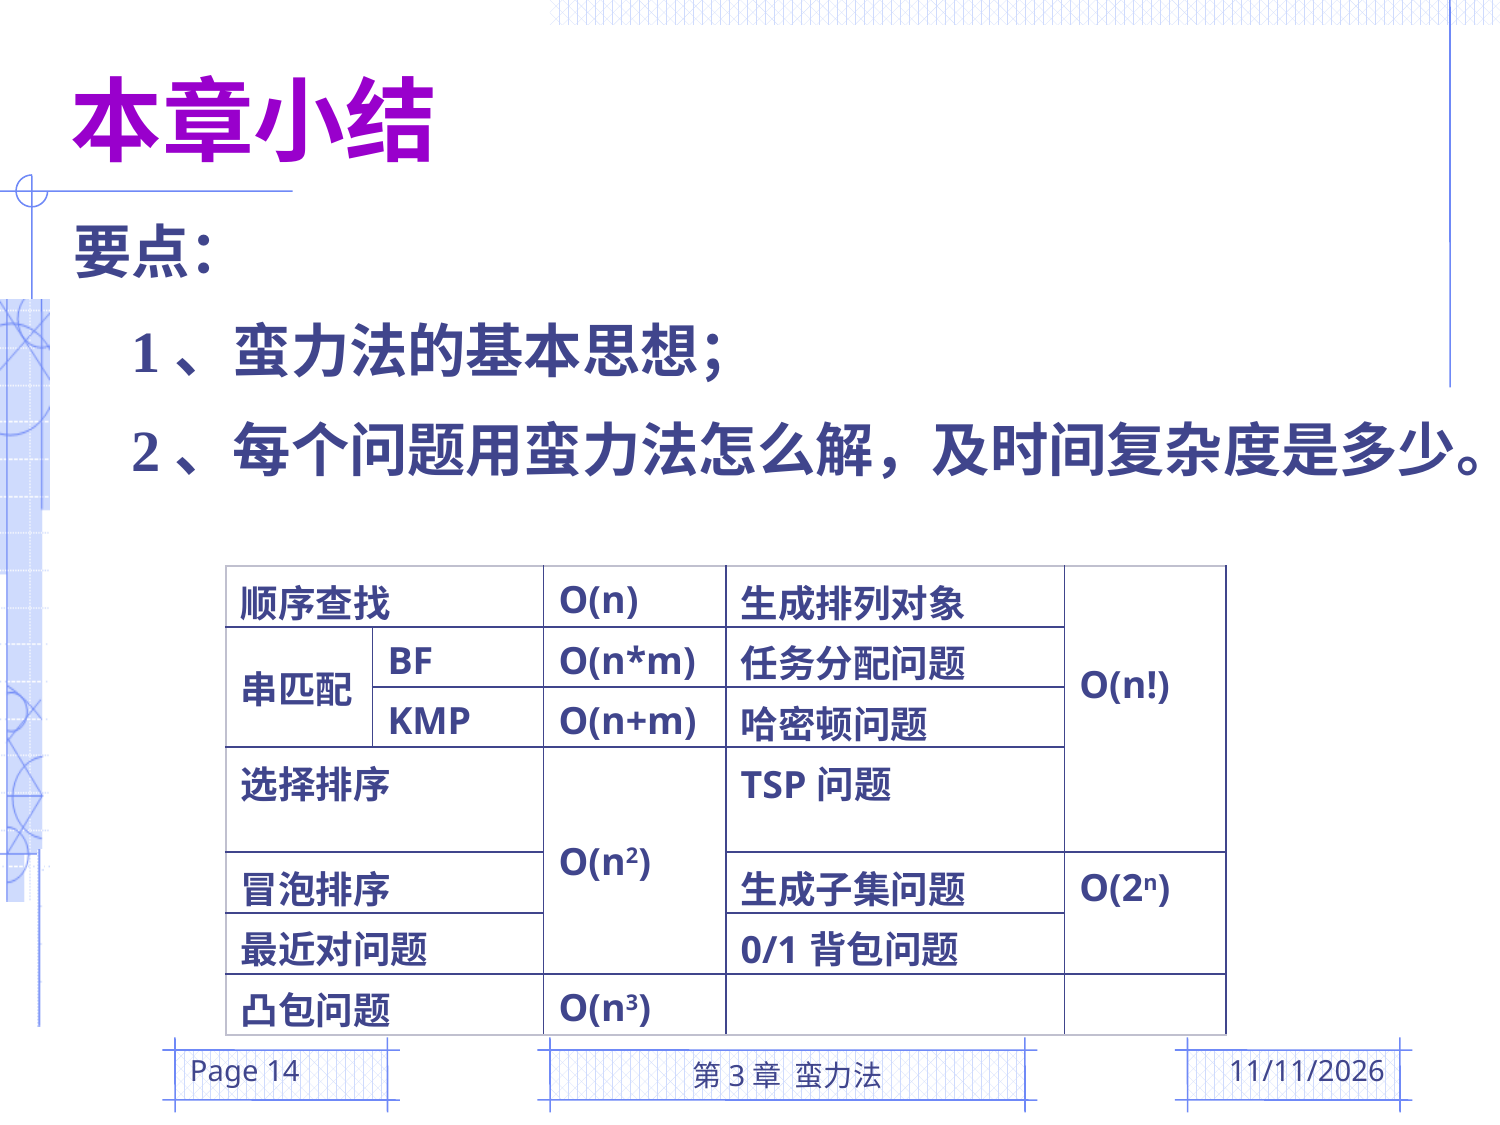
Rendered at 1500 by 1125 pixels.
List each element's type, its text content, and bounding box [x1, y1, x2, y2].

table_cell 最近对问题 [227, 914, 543, 973]
table_cell BF [373, 628, 543, 686]
table_cell O(2n) [1065, 853, 1225, 973]
table_header 顺序查找 [227, 567, 543, 626]
table_cell 生成子集问题 [727, 853, 1064, 912]
table_cell O(n+m) [544, 688, 725, 746]
table_cell TSP问题 [727, 748, 1064, 851]
table_header O(n!) [1065, 567, 1225, 851]
table_cell 任务分配问题 [727, 628, 1064, 686]
table_header 生成排列对象 [727, 567, 1064, 626]
table_cell O(n*m) [544, 628, 725, 686]
table_cell 选择排序 [227, 748, 543, 851]
table_cell O(n2) [544, 748, 725, 973]
table_cell [727, 975, 1064, 1034]
table_cell 0/1背包问题 [727, 914, 1064, 973]
table_cell 哈密顿问题 [727, 688, 1064, 746]
table_cell KMP [373, 688, 543, 746]
picture [0, 299, 50, 1027]
table_header O(n) [544, 567, 725, 626]
table_cell 冒泡排序 [227, 853, 543, 912]
footer 第3章 蛮力法 [549, 1036, 1026, 1101]
text_box 要点： 1、蛮力法的基本思想； 2、每个问题用蛮力法怎么解，及时间复杂度是多少。 [58, 207, 1500, 491]
table_cell O(n3) [544, 975, 725, 1034]
slide_number Page 14 [174, 1024, 488, 1101]
table_cell 凸包问题 [227, 975, 543, 1034]
table_cell [1065, 975, 1225, 1034]
text_box 本章小结 [55, 55, 1261, 181]
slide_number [1087, 1024, 1401, 1101]
table_cell 串匹配 [227, 628, 372, 746]
